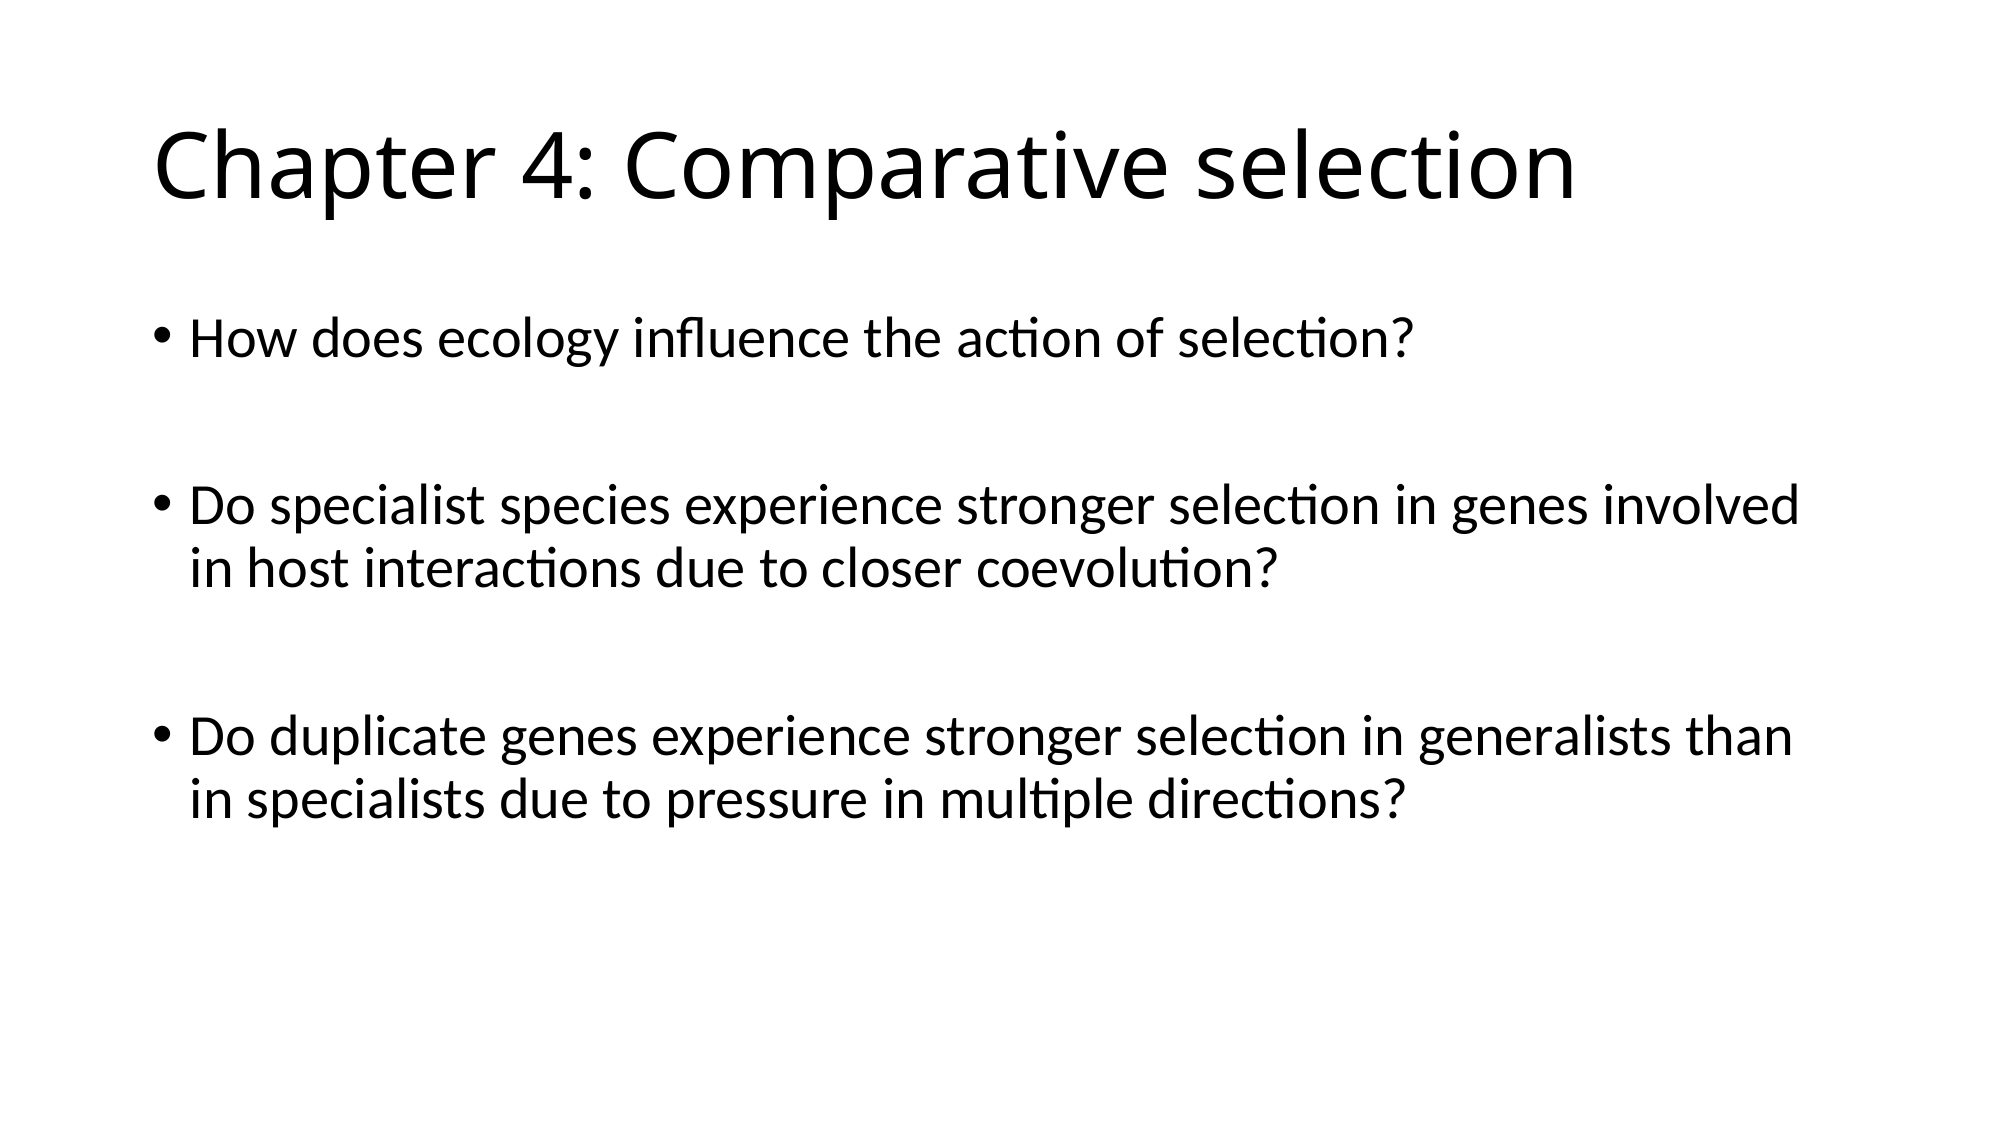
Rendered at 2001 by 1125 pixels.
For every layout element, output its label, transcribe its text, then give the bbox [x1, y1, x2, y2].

list How does ecology influence the action of selection? Do specialist species experience stronger selection in genes involved in host interactions due to closer coevolution? Do duplicate genes experience stronger selection in generalists than in specialists due to pressure in multiple directions? [137, 299, 1863, 1014]
title Chapter 4: Comparative selection [137, 59, 1863, 278]
